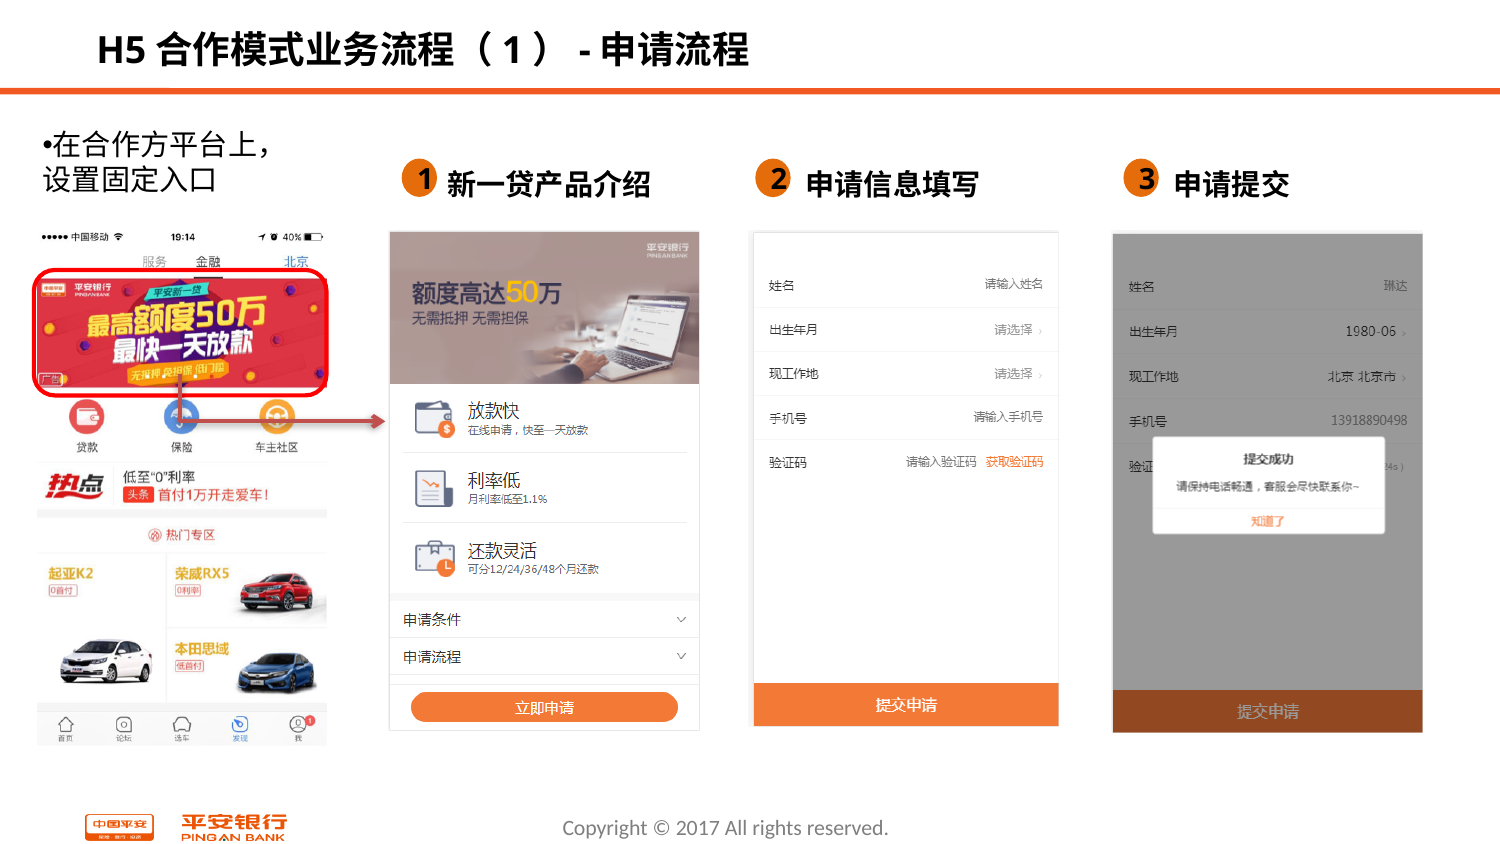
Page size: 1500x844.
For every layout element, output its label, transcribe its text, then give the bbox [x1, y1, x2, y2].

text_box 在合作方平台上， 设置固定入口 [27, 119, 359, 204]
text_box 3 [1121, 156, 1161, 199]
text_box 申请提交 [1158, 158, 1340, 203]
picture [388, 229, 700, 731]
text_box 申请信息填写 [790, 158, 1029, 205]
text_box 1 [399, 156, 440, 199]
picture [1111, 229, 1423, 734]
text_box H5合作模式业务流程（1）-申请流程 [88, 18, 758, 79]
text_box 2 [753, 156, 793, 200]
text_box 新一贷产品介绍 [432, 158, 664, 208]
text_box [258, 294, 307, 501]
picture [747, 229, 1059, 728]
picture [79, 811, 296, 844]
picture [37, 230, 327, 747]
